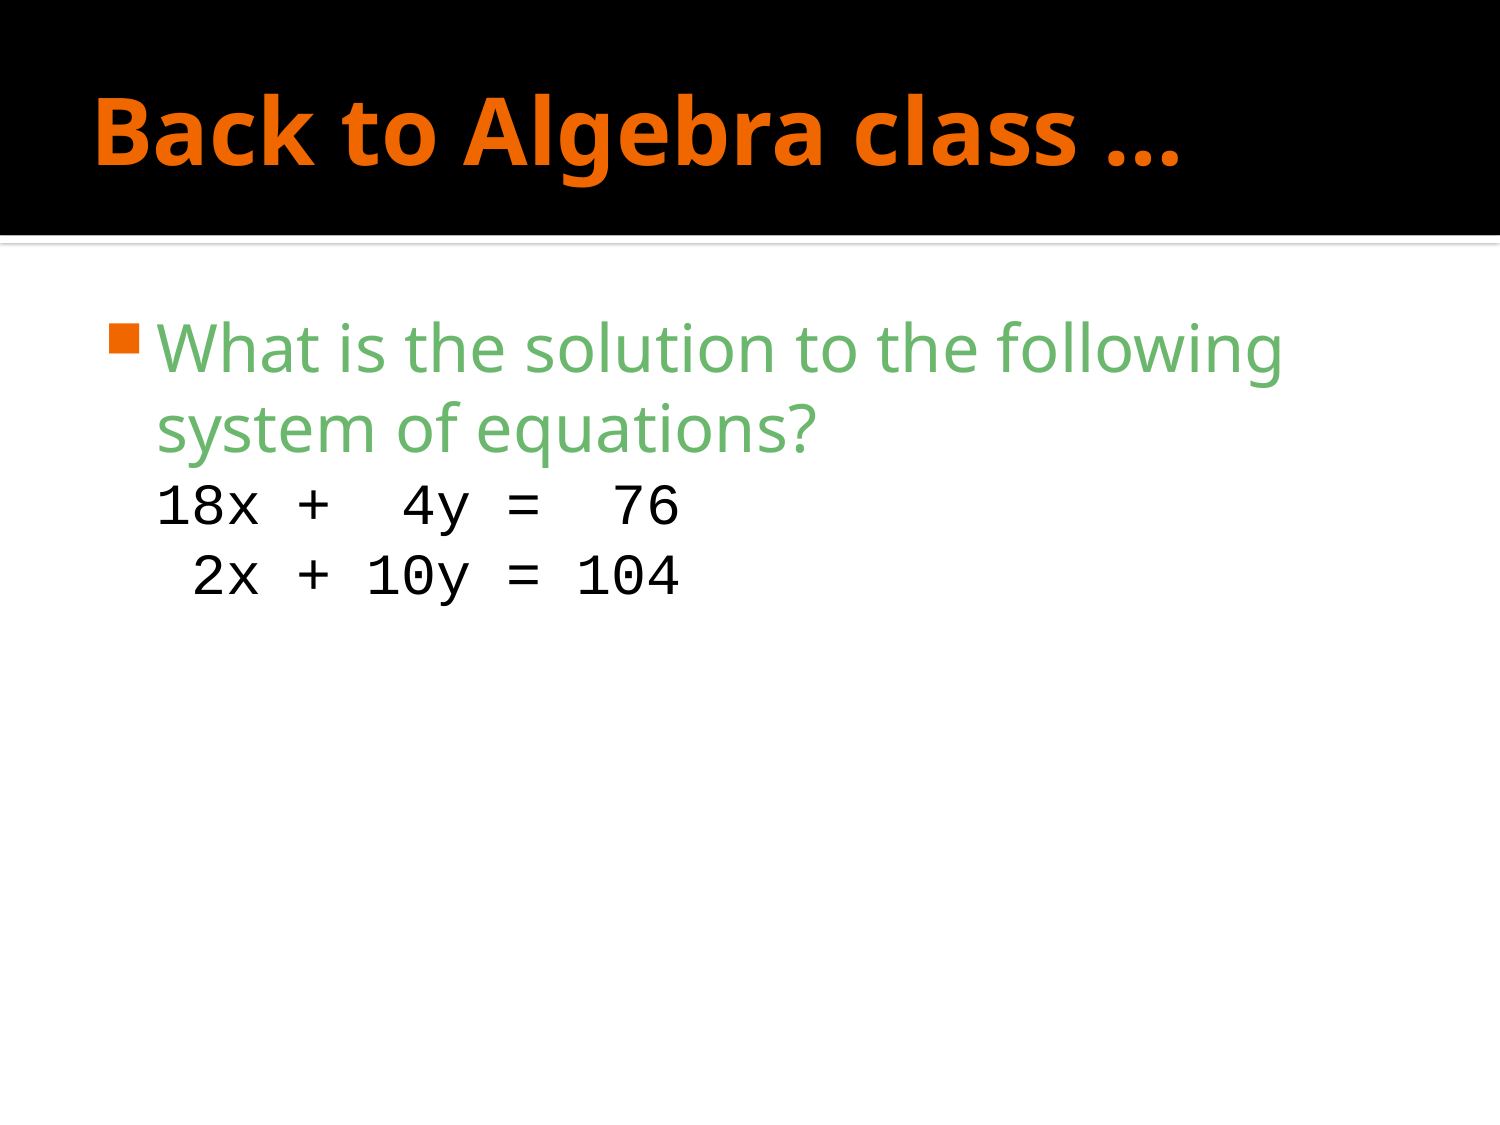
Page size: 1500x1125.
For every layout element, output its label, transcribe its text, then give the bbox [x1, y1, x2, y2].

title Back to Algebra class … [75, 25, 1425, 231]
list What is the solution to the following system of equations? 18x + 4y = 76 2x + 10y = 104 [75, 291, 1425, 1050]
